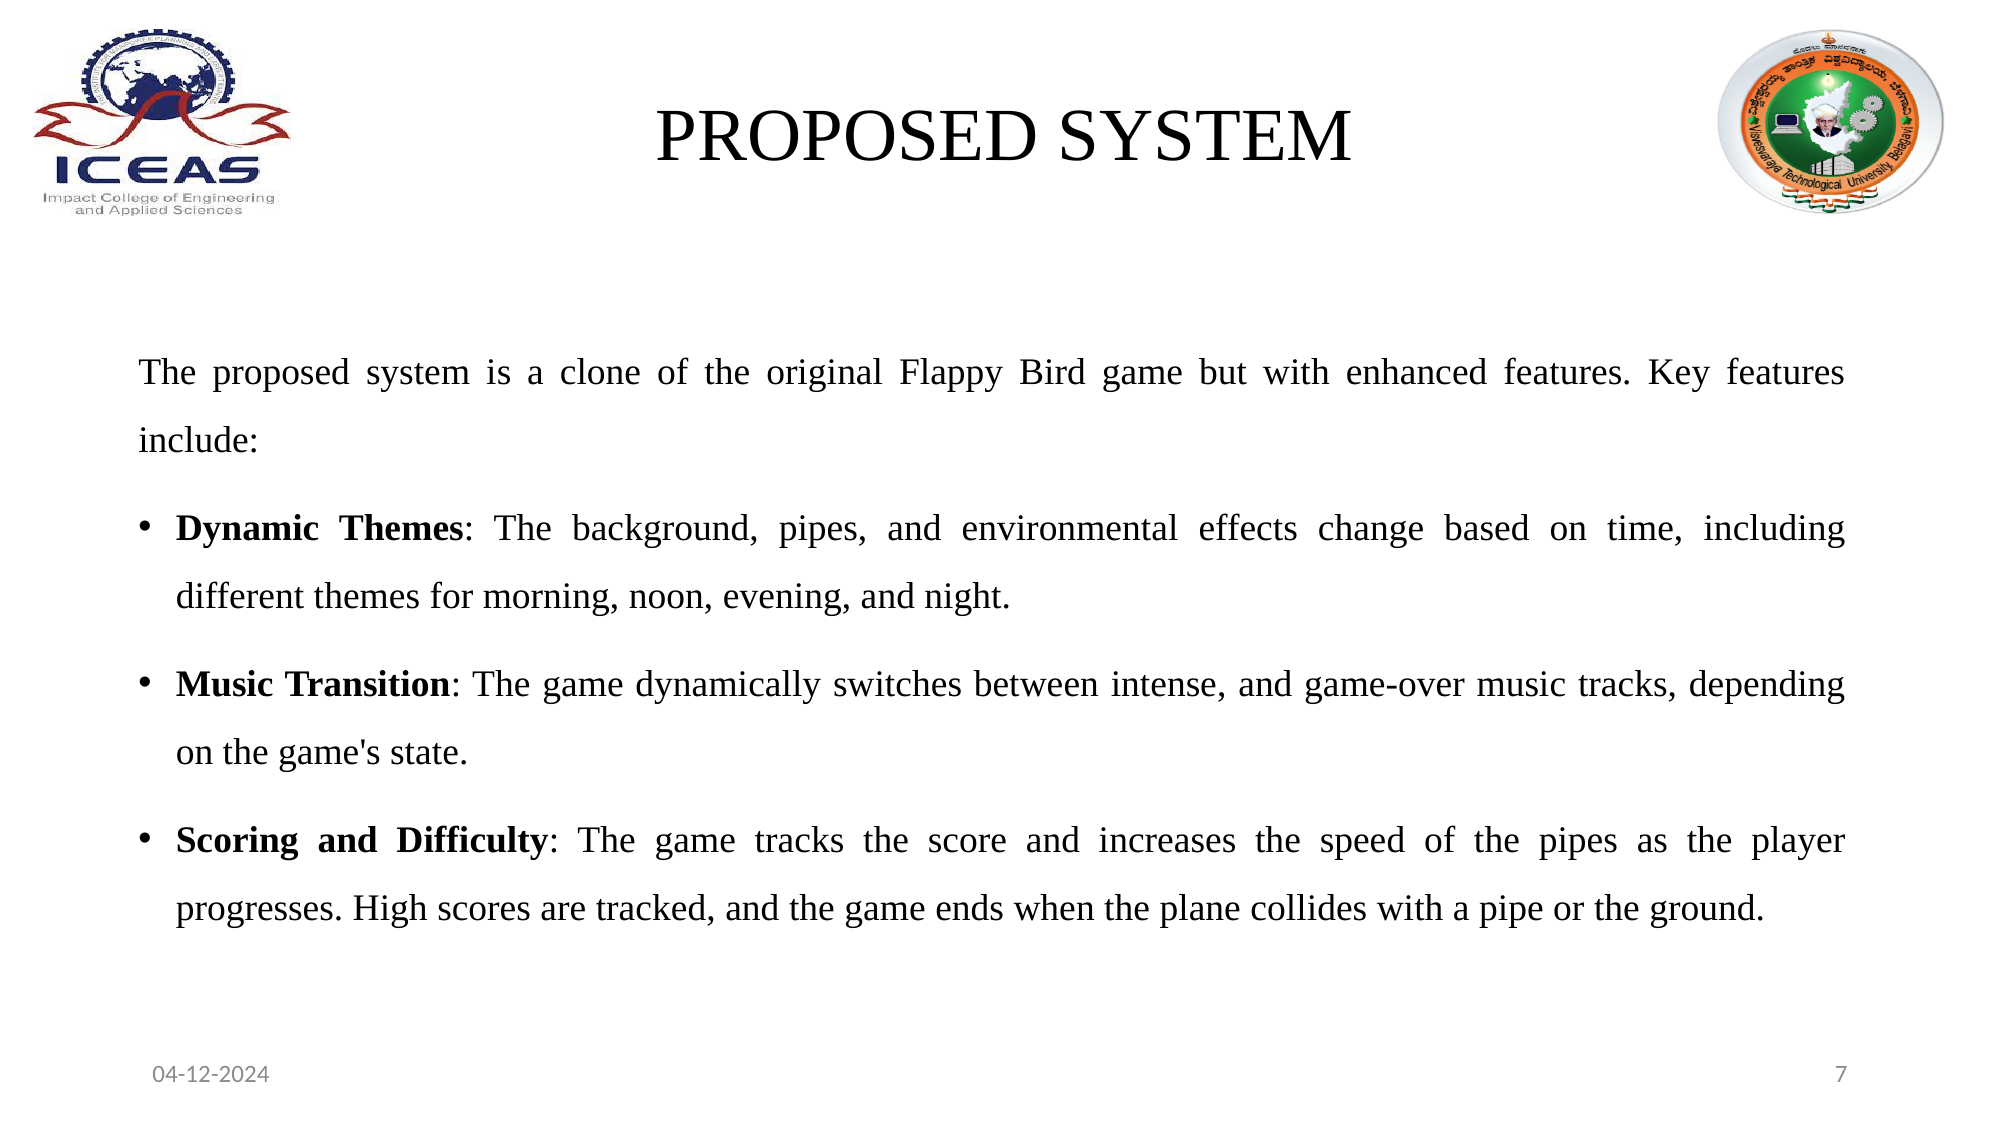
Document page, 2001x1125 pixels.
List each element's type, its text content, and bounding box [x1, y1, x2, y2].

list The proposed system is a clone of the original Flappy Bird game but with enhanced features. Key features include: Dynamic Themes: The background, pipes, and environmental effects change based on time, including different themes for morning, noon, evening, and night. Music Transition: The game dynamically switches between intense, and game-over music tracks, depending on the game's state. Scoring and Difficulty: The game tracks the score and increases the speed of the pipes as the player progresses. High scores are tracked, and the game ends when the plane collides with a pipe or the ground. [123, 228, 1863, 1014]
picture [1711, 27, 1950, 216]
slide_number 7 [1412, 1042, 1863, 1103]
picture [33, 29, 291, 216]
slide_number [137, 1042, 588, 1103]
title PROPOSED SYSTEM [291, 59, 1711, 214]
